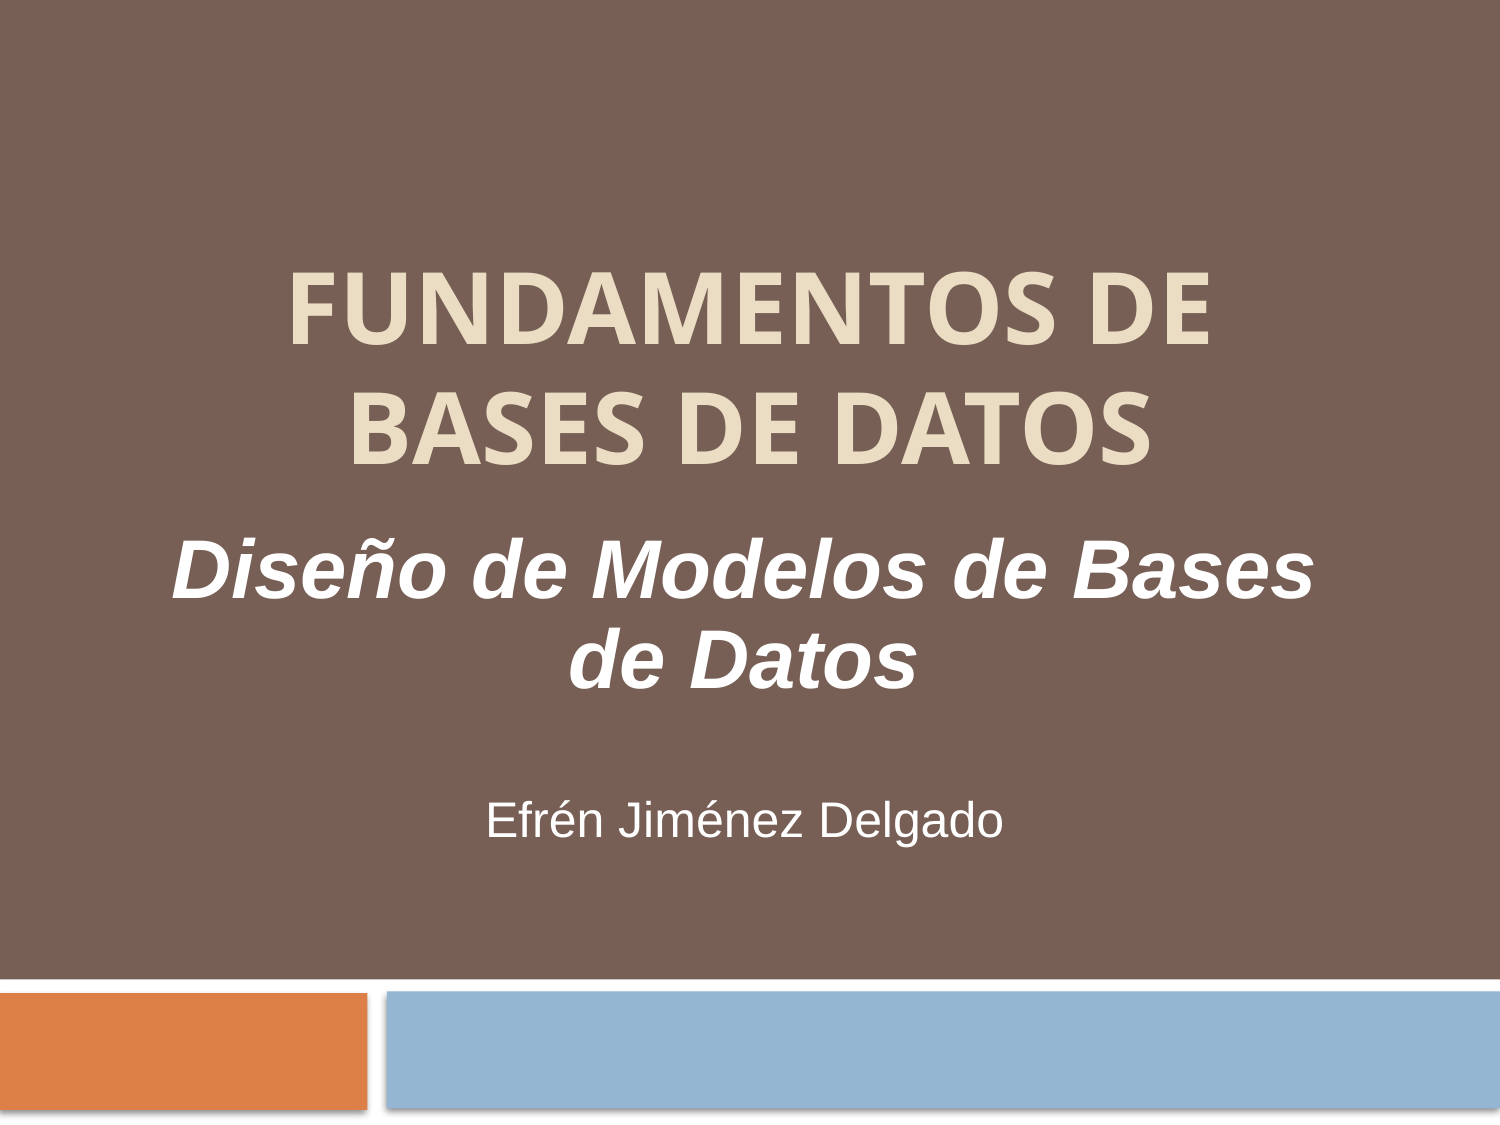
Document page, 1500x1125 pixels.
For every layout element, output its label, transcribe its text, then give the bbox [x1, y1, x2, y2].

subtitle Diseño de Modelos de Bases de Datos Efrén Jiménez Delgado [100, 550, 1389, 898]
title Fundamentos de bases de datos [218, 191, 1281, 492]
